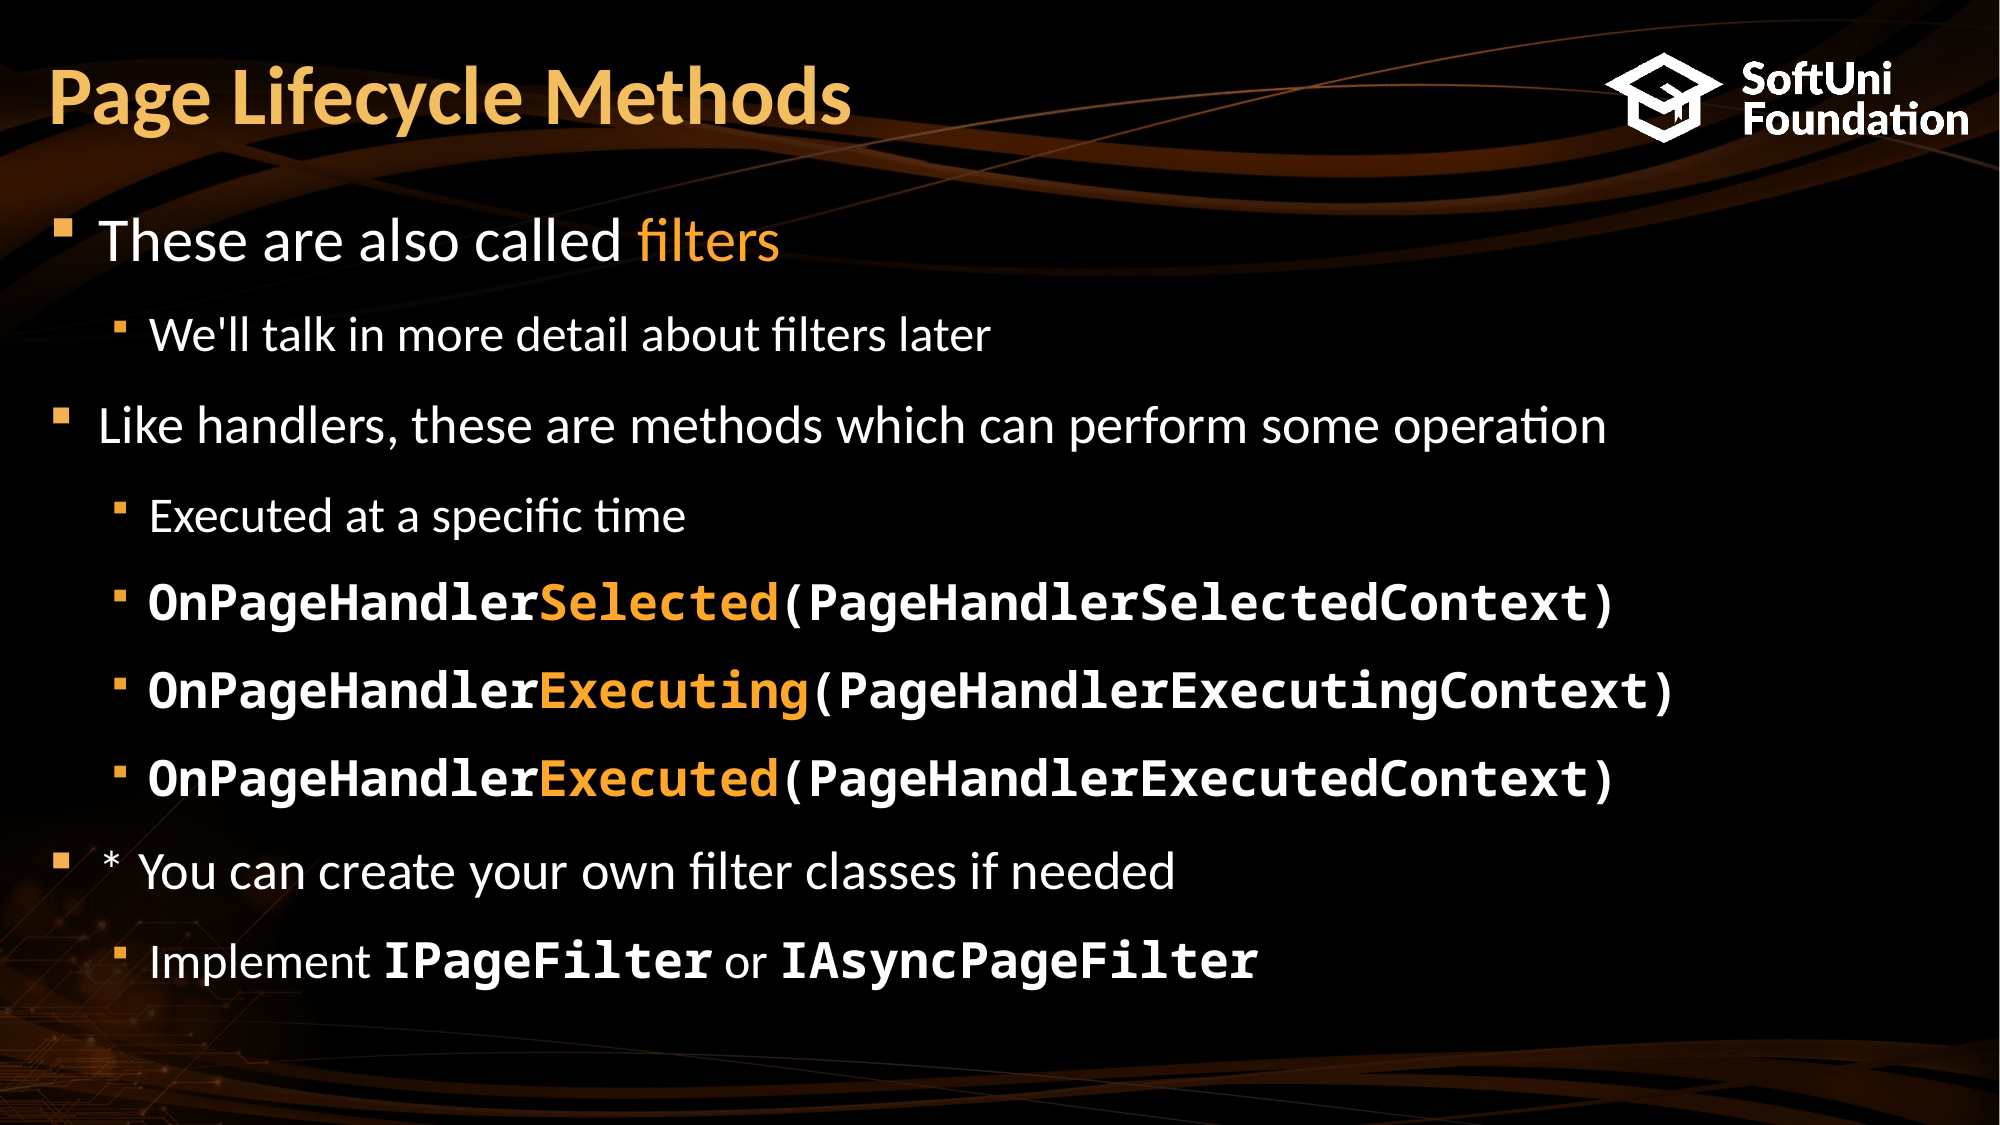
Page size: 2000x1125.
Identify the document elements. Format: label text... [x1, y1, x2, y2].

picture [0, 0, 2000, 1125]
text_box [73, 337, 949, 1038]
list These are also called filters We'll talk in more detail about filters later Like handlers, these are methods which can perform some operation Executed at a specific time OnPageHandlerSelected(PageHandlerSelectedContext) OnPageHandlerExecuting(PageHandlerExecutingContext) OnPageHandlerExecuted(PageHandlerExecutedContext) * You can create your own filter classes if needed Implement IPageFilter or IAsyncPageFilter [31, 188, 1938, 1088]
title Page Lifecycle Methods [30, 6, 1602, 189]
